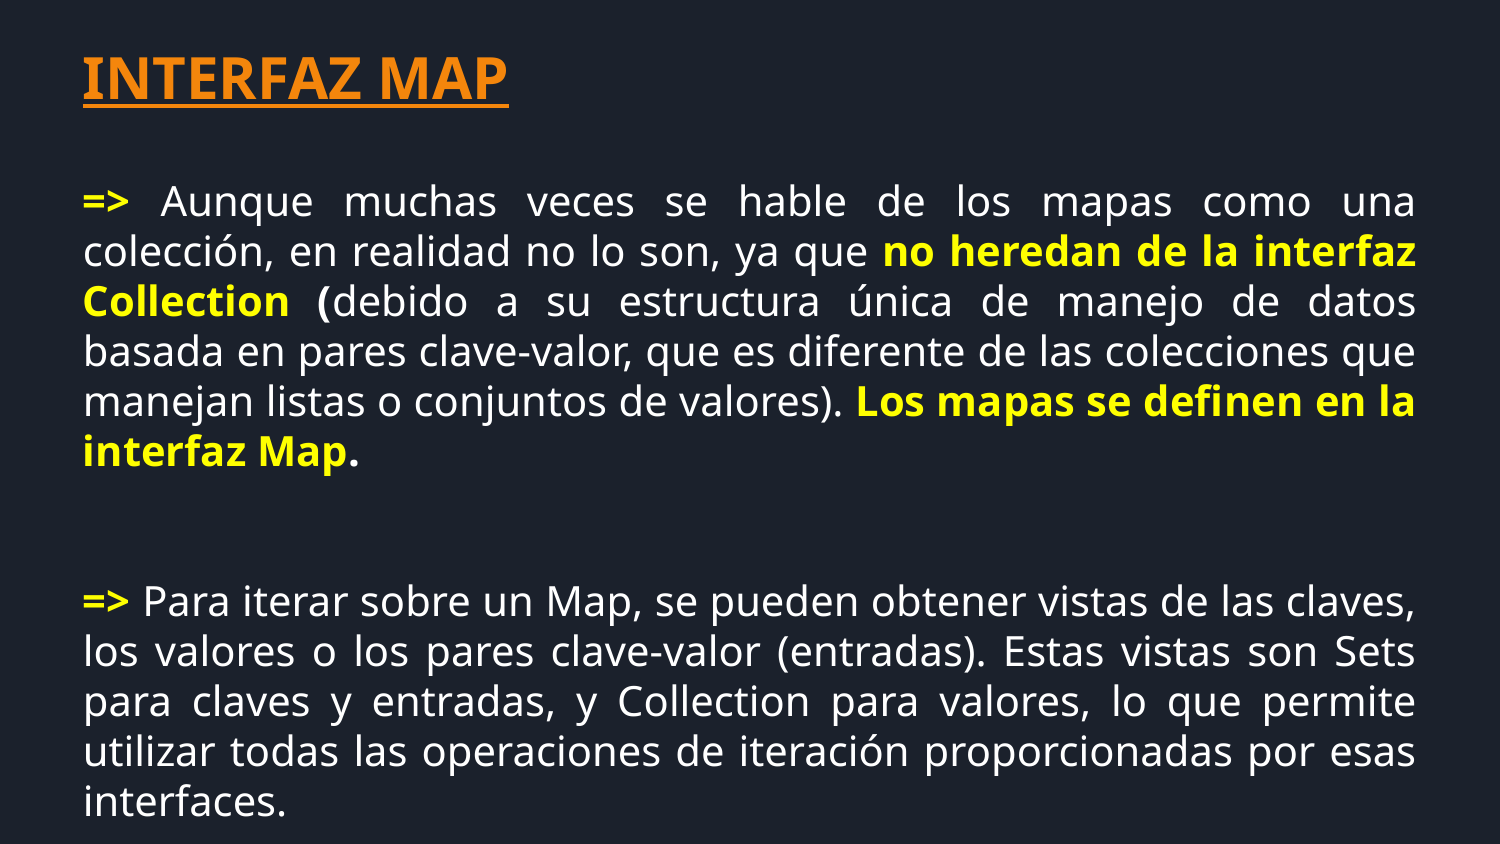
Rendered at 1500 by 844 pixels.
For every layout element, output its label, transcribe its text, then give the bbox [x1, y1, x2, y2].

text_box INTERFAZ MAP [67, 26, 1040, 127]
text_box => Aunque muchas veces se hable de los mapas como una colección, en realidad no lo son, ya que no heredan de la interfaz Collection (debido a su estructura única de manejo de datos basada en pares clave-valor, que es diferente de las colecciones que manejan listas o conjuntos de valores). Los mapas se definen en la interfaz Map. => Para iterar sobre un Map, se pueden obtener vistas de las claves, los valores o los pares clave-valor (entradas). Estas vistas son Sets para claves y entradas, y Collection para valores, lo que permite utilizar todas las operaciones de iteración proporcionadas por esas interfaces. [67, 159, 1433, 840]
